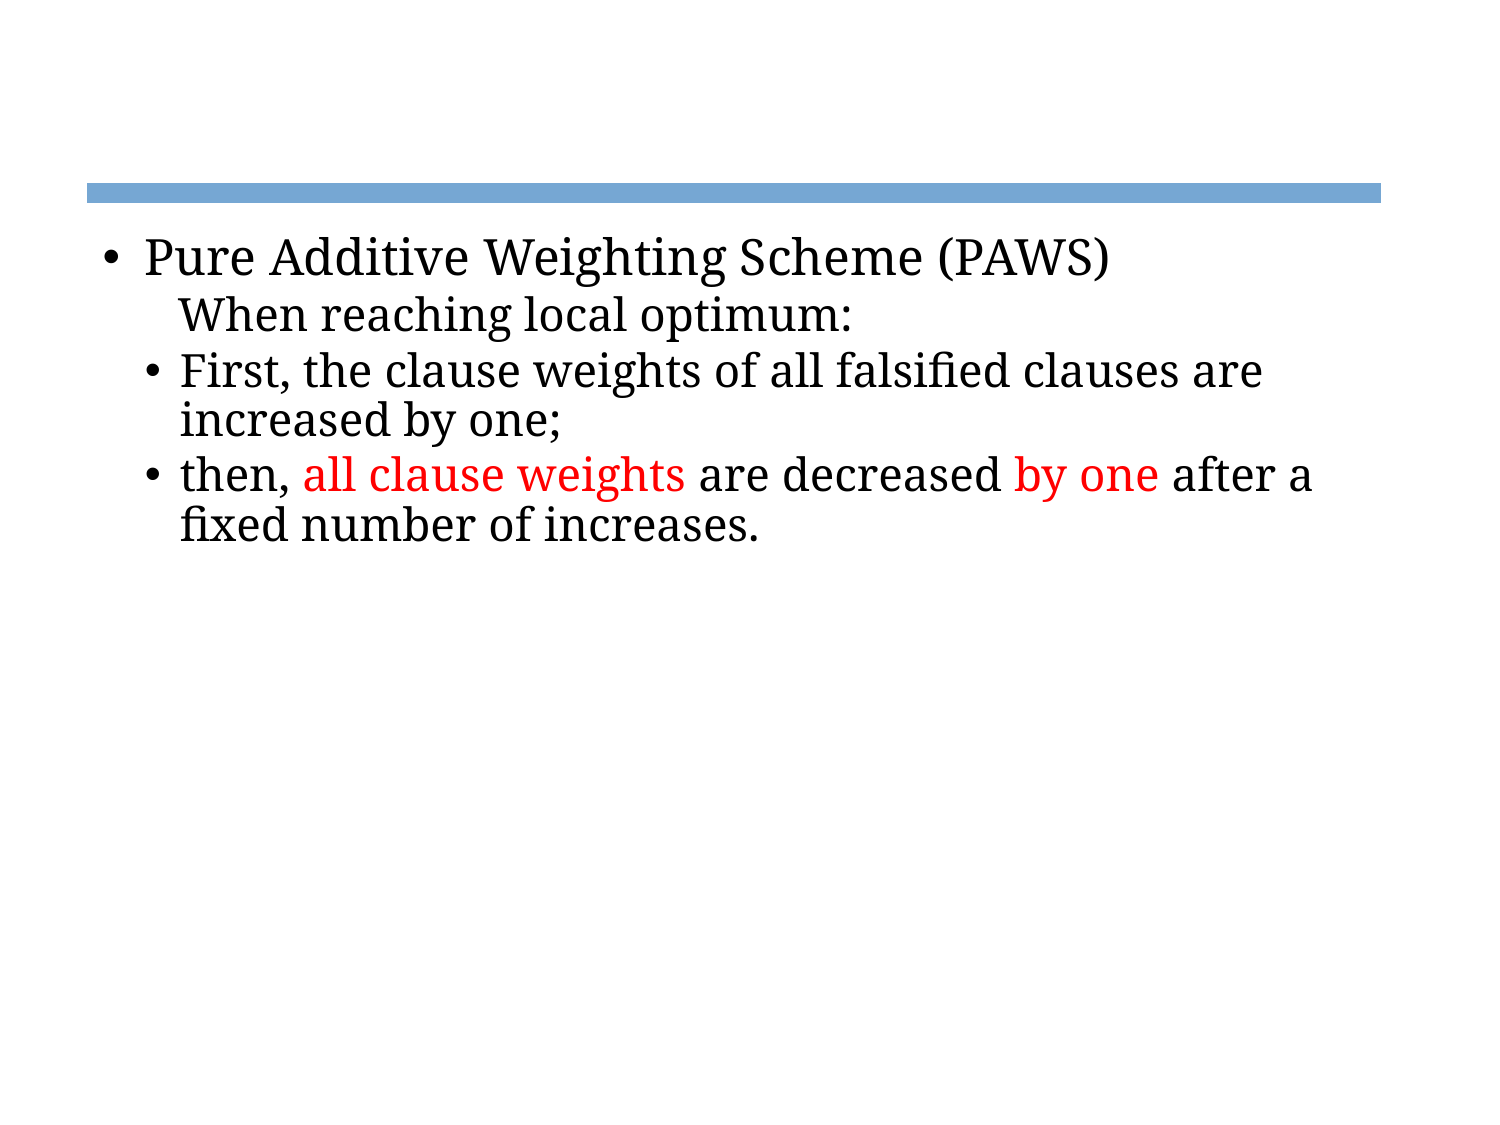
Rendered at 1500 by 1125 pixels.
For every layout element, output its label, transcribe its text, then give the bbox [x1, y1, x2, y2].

list Pure Additive Weighting Scheme (PAWS) When reaching local optimum: First, the clause weights of all falsified clauses are increased by one; then, all clause weights are decreased by one after a fixed number of increases. [87, 224, 1397, 1014]
